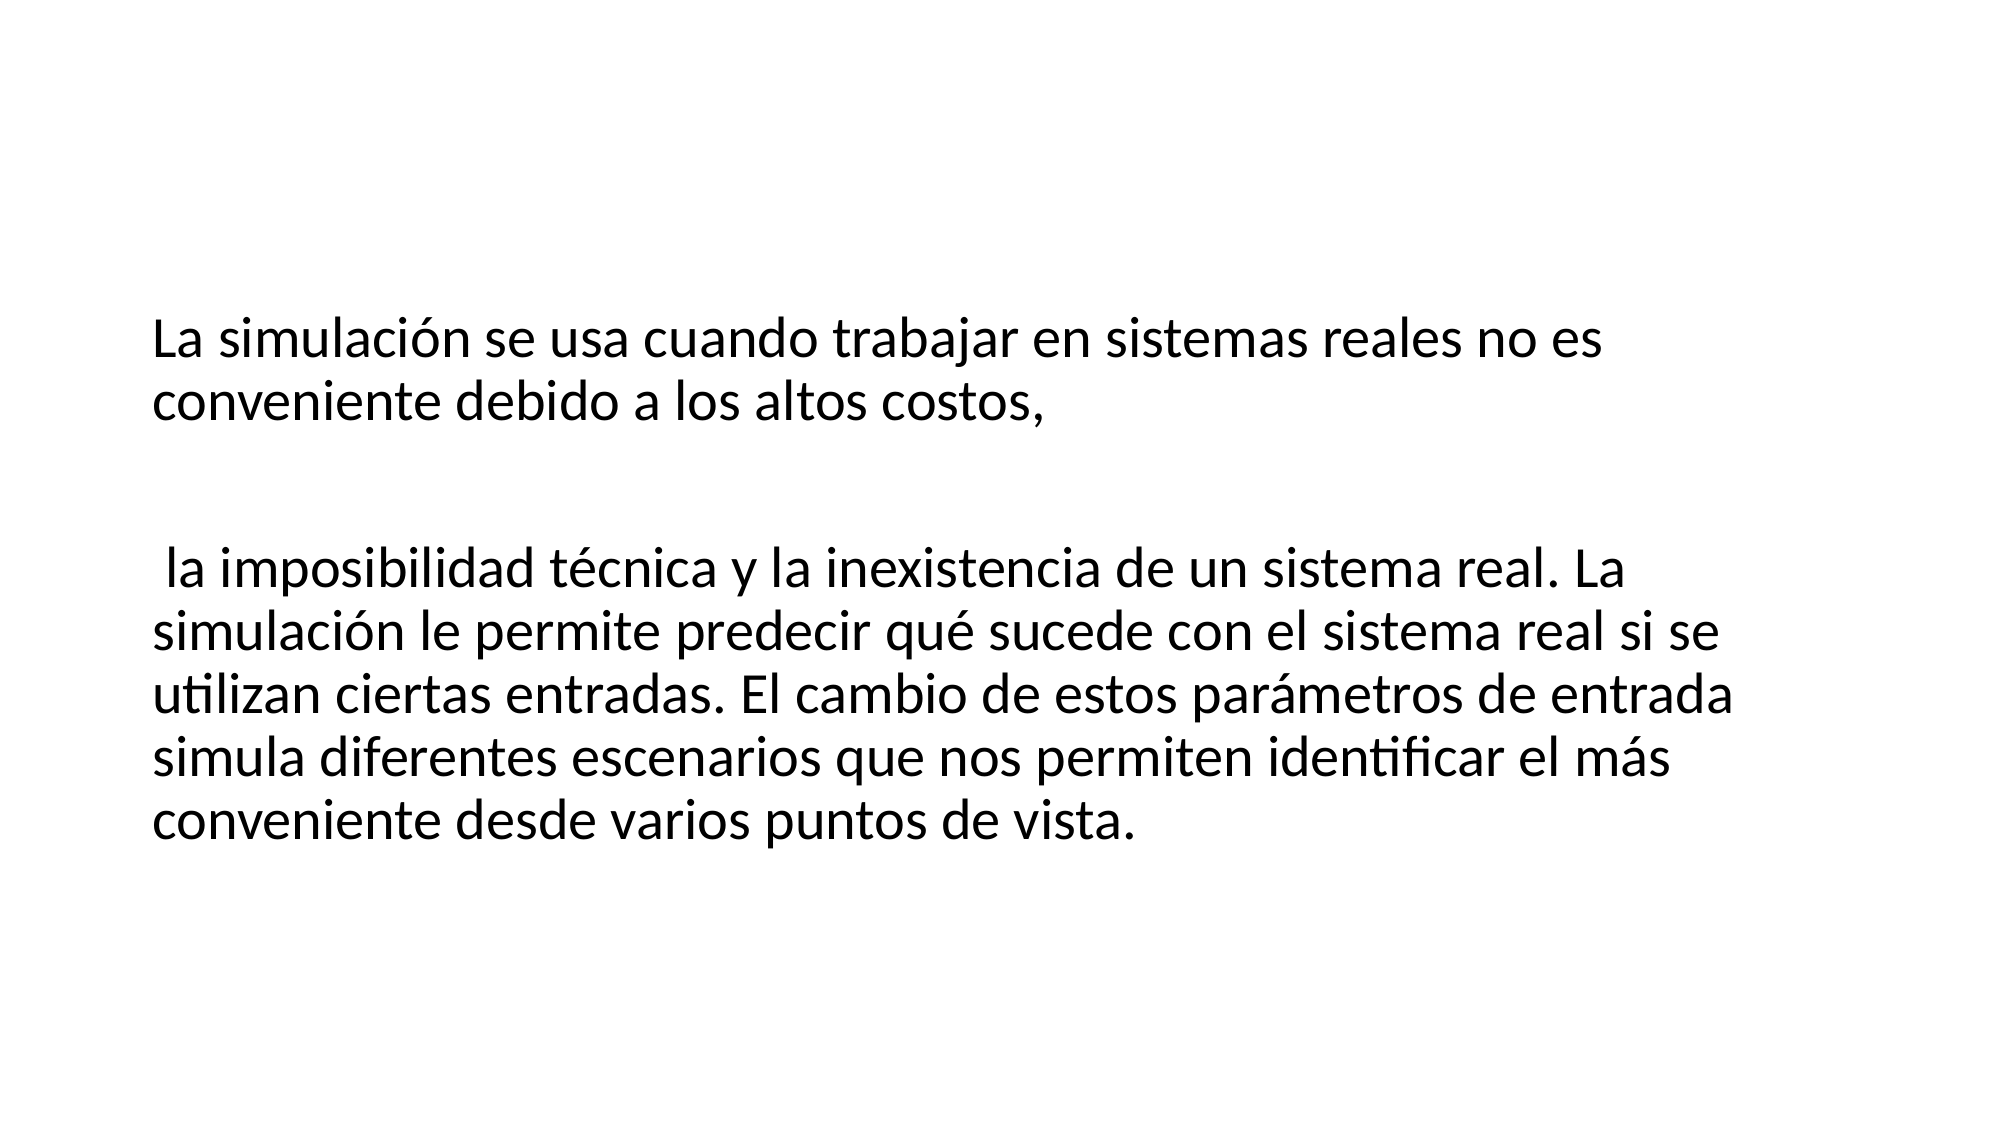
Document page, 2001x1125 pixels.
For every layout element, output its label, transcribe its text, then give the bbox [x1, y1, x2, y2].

list La simulación se usa cuando trabajar en sistemas reales no es conveniente debido a los altos costos, la imposibilidad técnica y la inexistencia de un sistema real. La simulación le permite predecir qué sucede con el sistema real si se utilizan ciertas entradas. El cambio de estos parámetros de entrada simula diferentes escenarios que nos permiten identificar el más conveniente desde varios puntos de vista. [137, 299, 1863, 1014]
